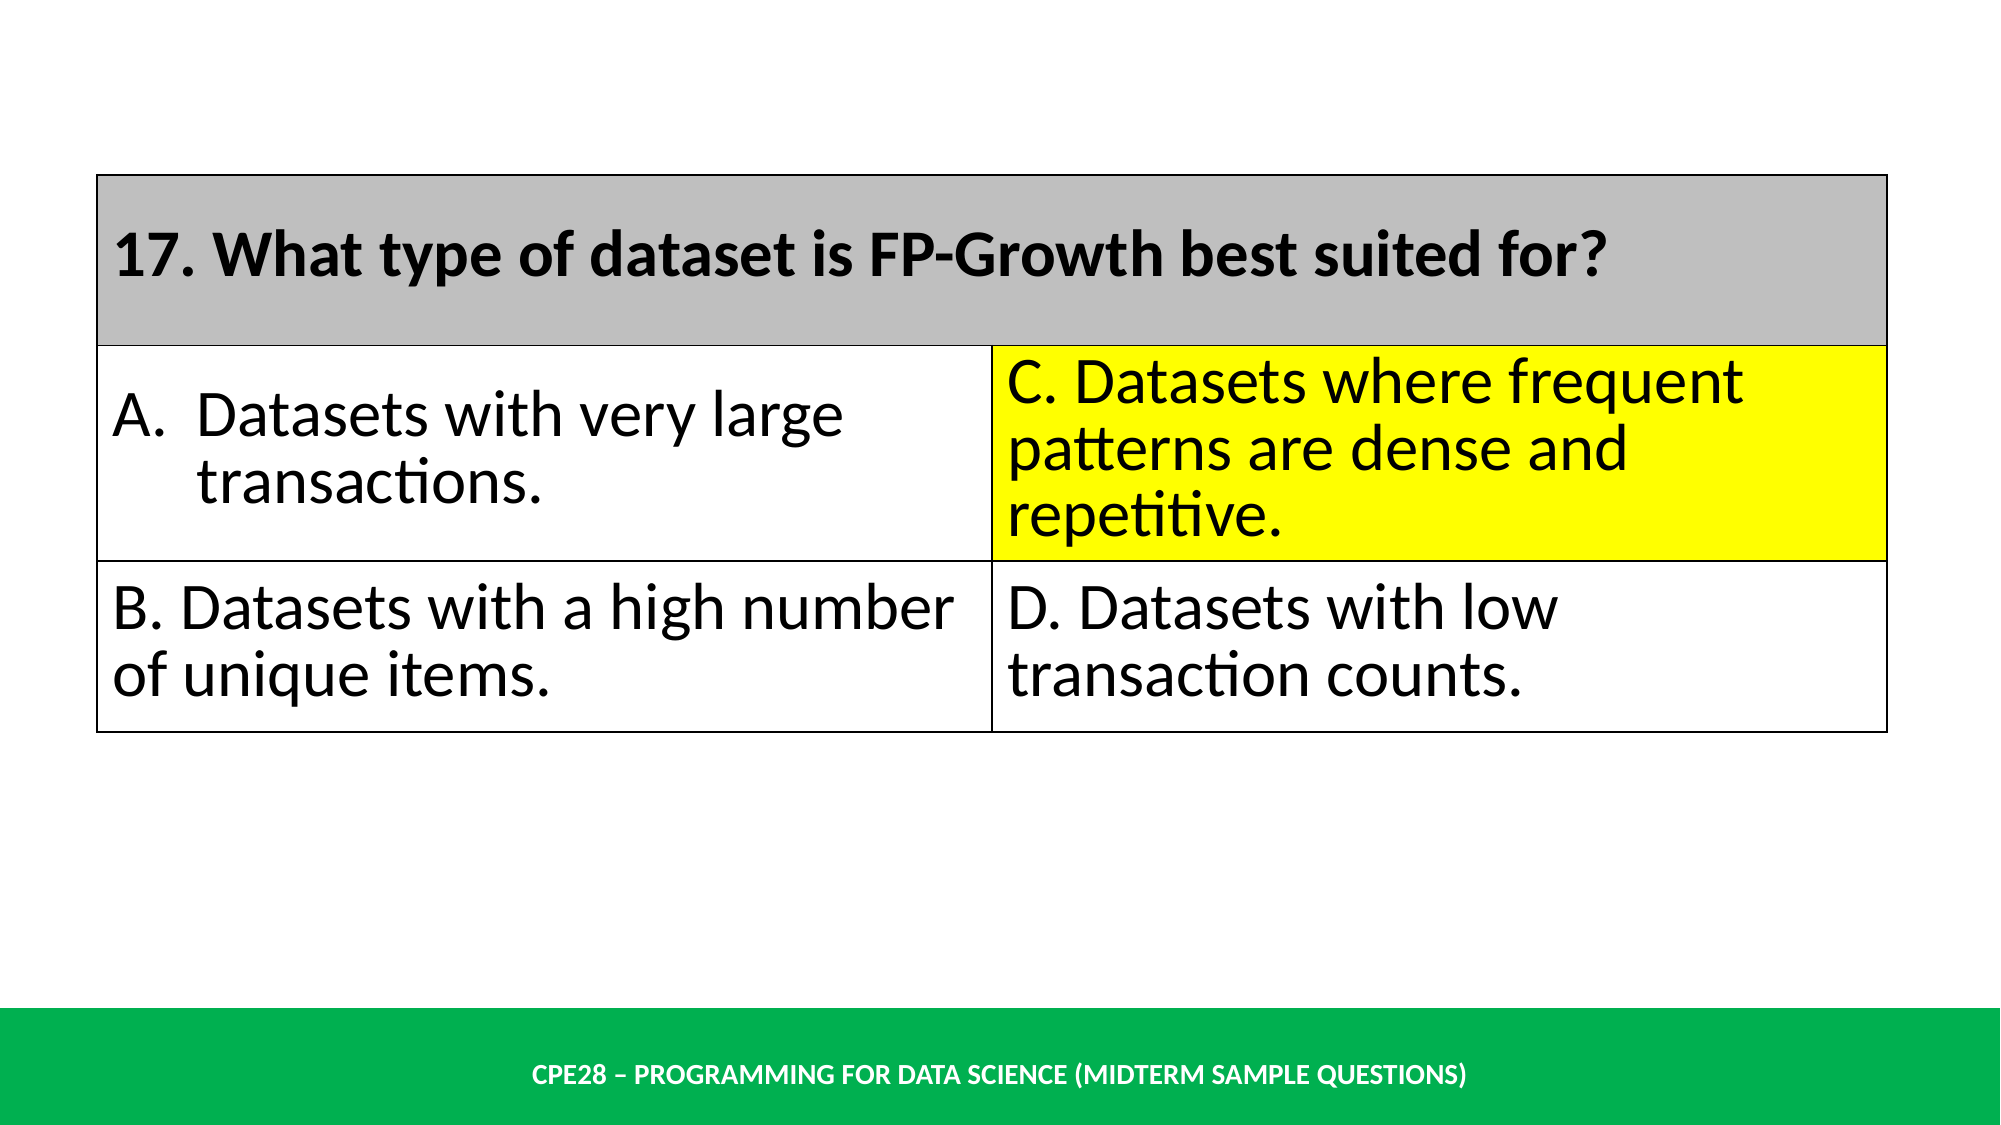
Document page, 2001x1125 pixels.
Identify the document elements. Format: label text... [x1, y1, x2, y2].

table_header 17. What type of dataset is FP-Growth best suited for? [98, 176, 1886, 345]
table_cell C. Datasets where frequent patterns are dense and repetitive. [993, 346, 1886, 560]
table_cell D. Datasets with low transaction counts. [993, 562, 1886, 731]
table_cell B. Datasets with a high number of unique items. [98, 562, 991, 731]
table_cell Datasets with very large transactions. [98, 346, 991, 560]
